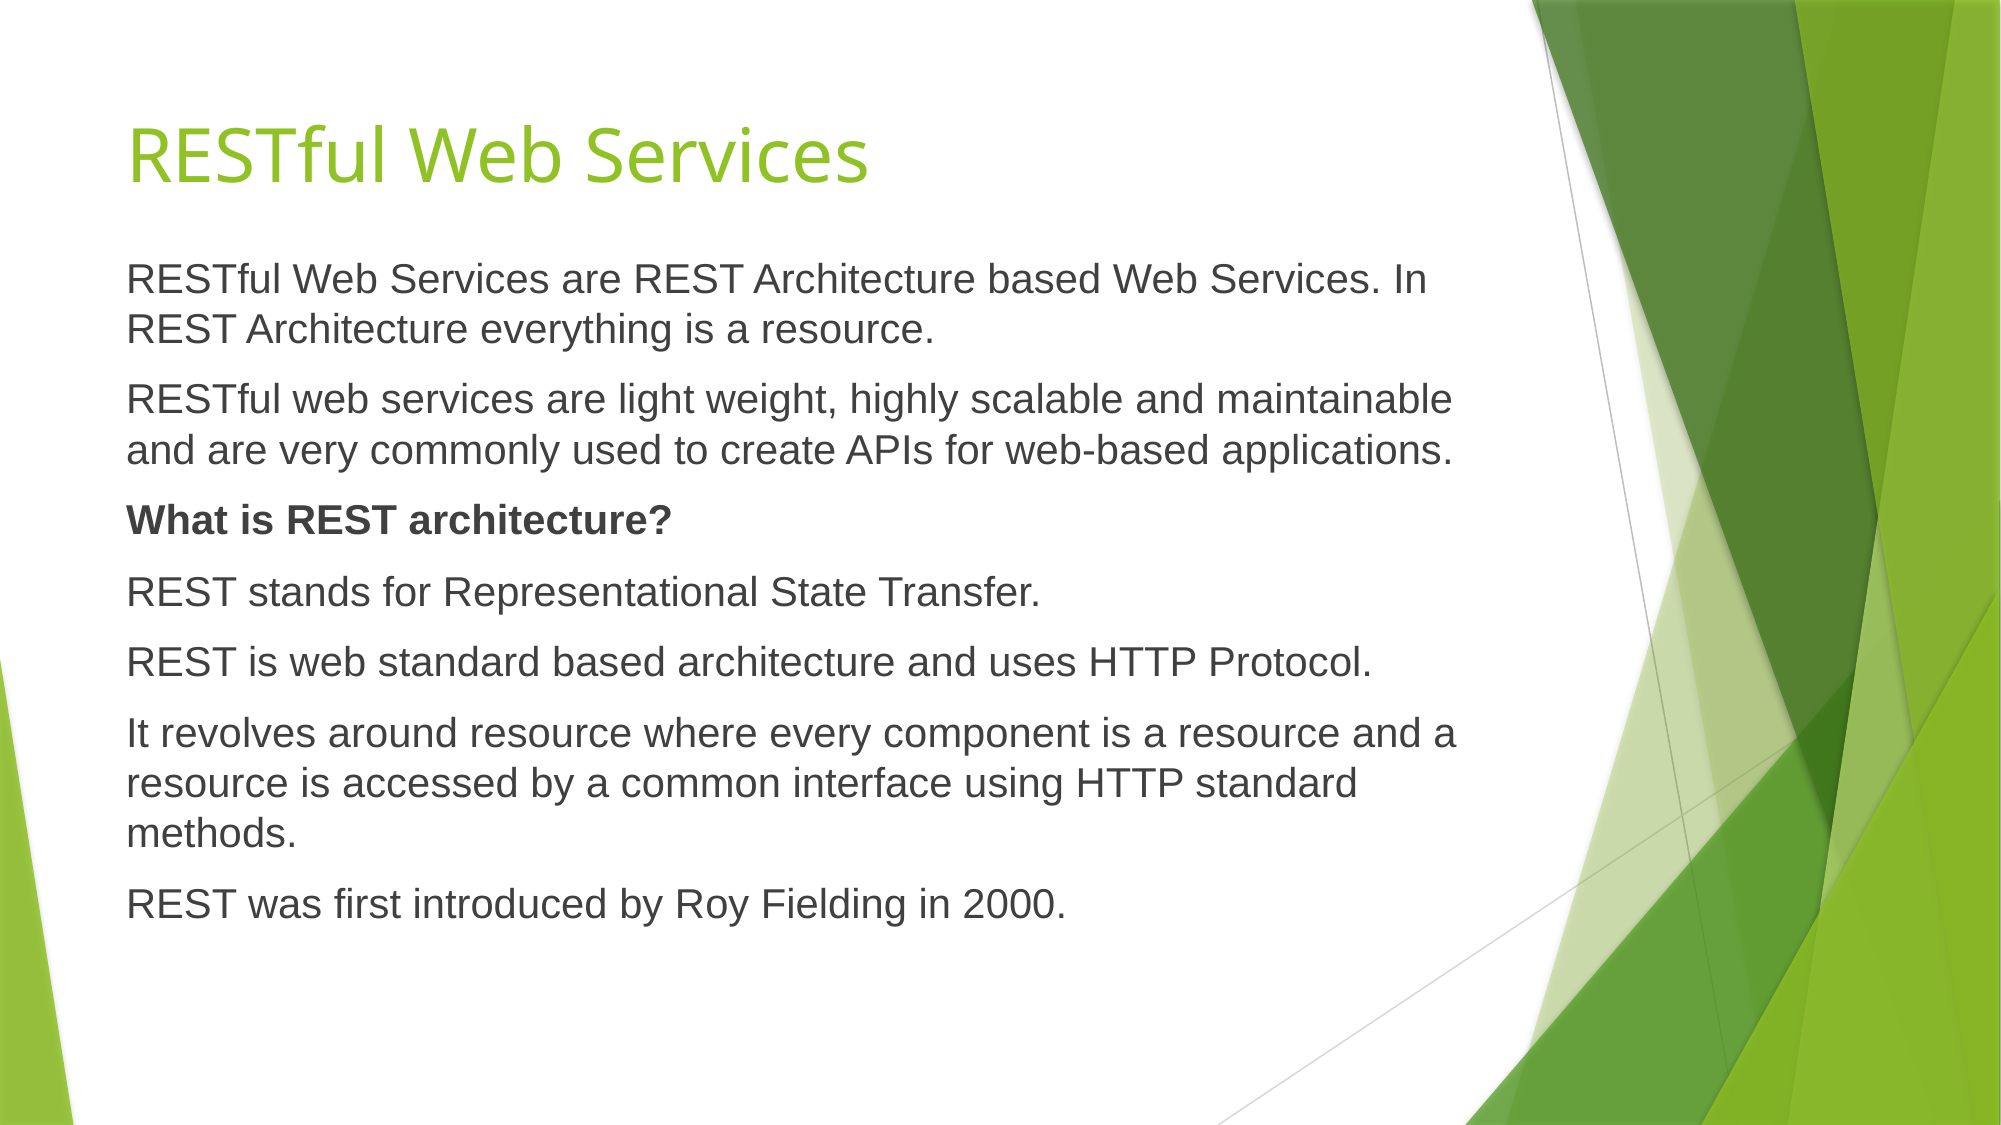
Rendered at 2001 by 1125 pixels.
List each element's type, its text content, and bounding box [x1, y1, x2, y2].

list RESTful Web Services are REST Architecture based Web Services. In REST Architecture everything is a resource. RESTful web services are light weight, highly scalable and maintainable and are very commonly used to create APIs for web-based applications. What is REST architecture? REST stands for Representational State Transfer. REST is web standard based architecture and uses HTTP Protocol. It revolves around resource where every component is a resource and a resource is accessed by a common interface using HTTP standard methods. REST was first introduced by Roy Fielding in 2000. [111, 243, 1522, 992]
title RESTful Web Services [111, 99, 1522, 243]
